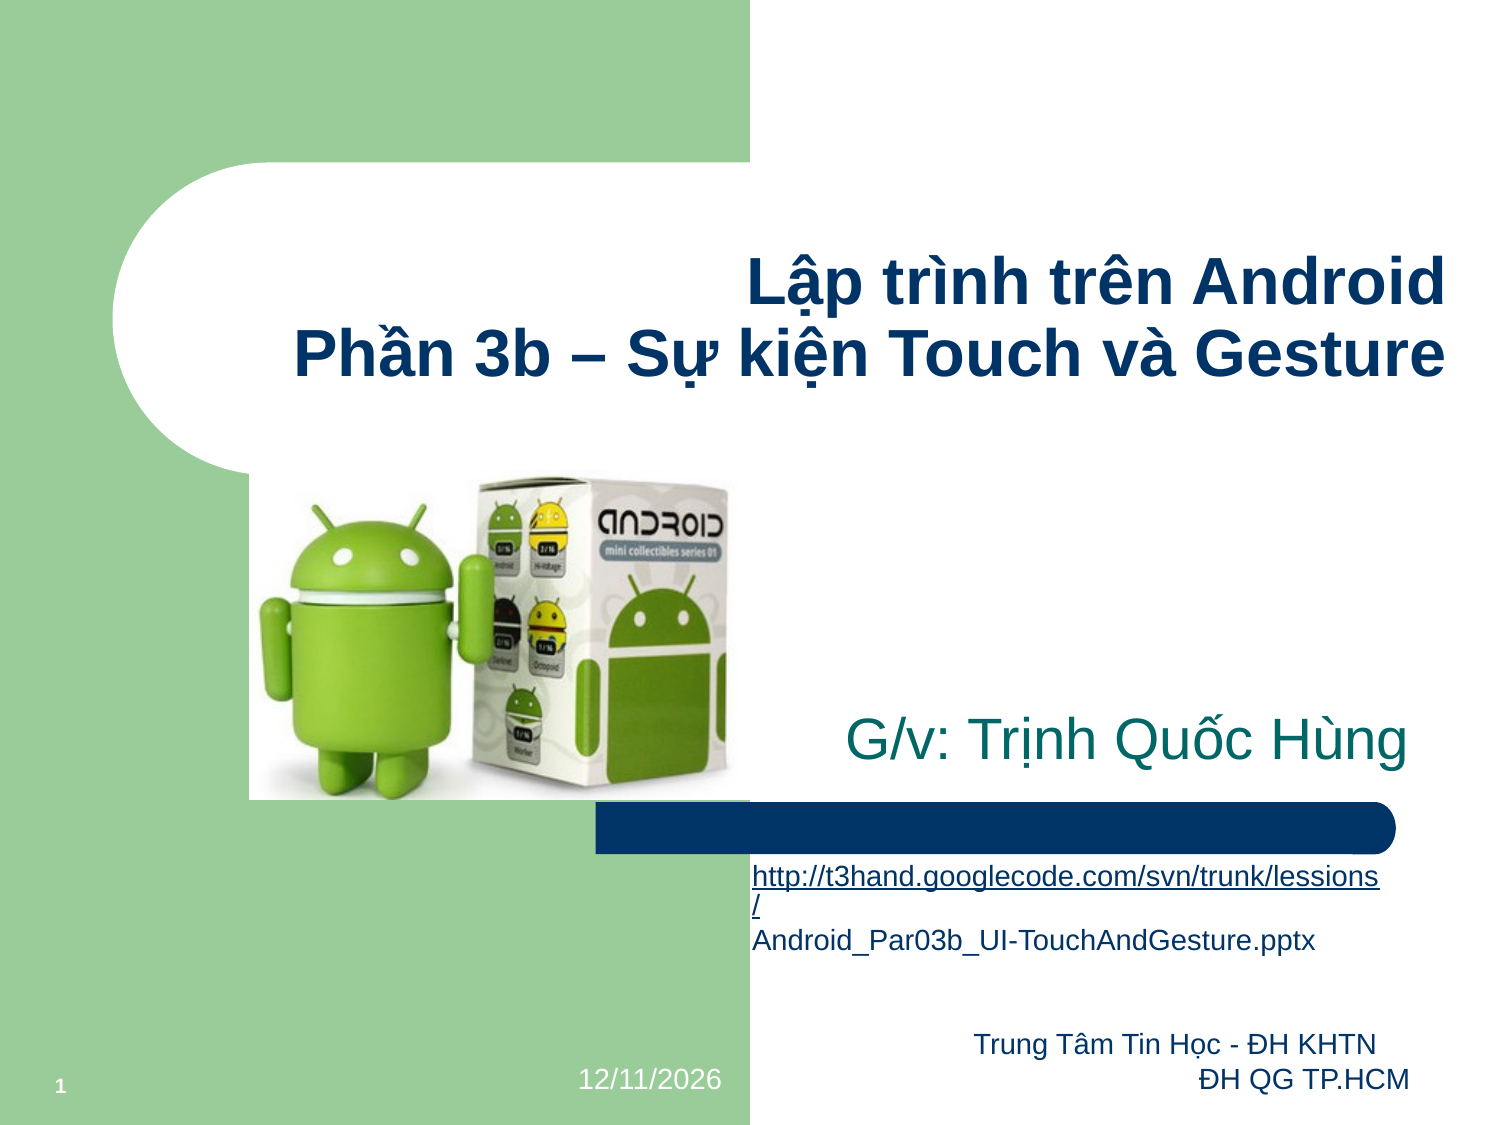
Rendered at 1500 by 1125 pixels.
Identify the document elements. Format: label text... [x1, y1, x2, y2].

title Lập trình trên Android Phần 3b – Sự kiện Touch và Gesture [112, 162, 1463, 476]
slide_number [387, 1024, 738, 1104]
slide_number 1 [12, 1024, 110, 1106]
subtitle G/v: Trịnh Quốc Hùng [766, 479, 1426, 780]
picture [249, 469, 751, 801]
text_box http://t3hand.googlecode.com/svn/trunk/lessions/ Android_Par03b_UI-TouchAndGesture.pptx [737, 849, 1400, 935]
footer Trung Tâm Tin Học - ĐH KHTN ĐH QG TP.HCM [949, 1024, 1426, 1104]
